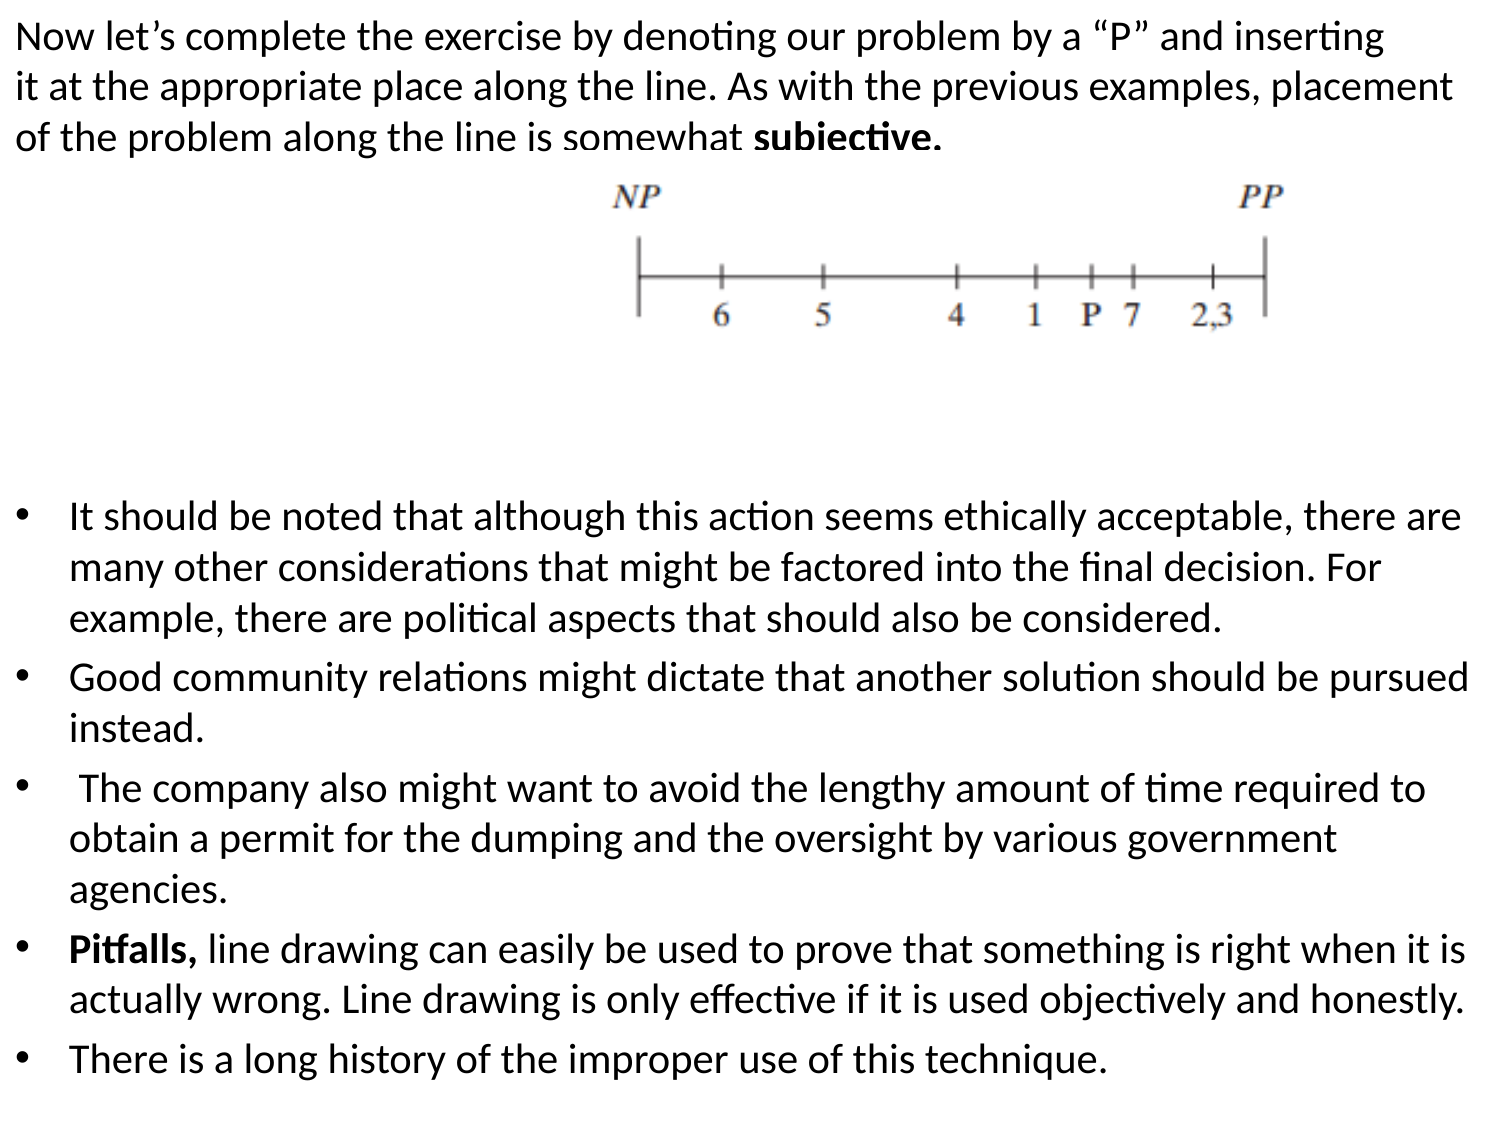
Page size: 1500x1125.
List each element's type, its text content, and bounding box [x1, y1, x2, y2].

list Now let’s complete the exercise by denoting our problem by a “P” and inserting it at the appropriate place along the line. As with the previous examples, placement of the problem along the line is somewhat subjective. It should be noted that although this action seems ethically acceptable, there are many other considerations that might be factored into the final decision. For example, there are political aspects that should also be considered. Good community relations might dictate that another solution should be pursued instead. The company also might want to avoid the lengthy amount of time required to obtain a permit for the dumping and the oversight by various government agencies. Pitfalls, line drawing can easily be used to prove that something is right when it is actually wrong. Line drawing is only effective if it is used objectively and honestly. There is a long history of the improper use of this technique. [0, 0, 1500, 1125]
picture [549, 149, 1338, 408]
